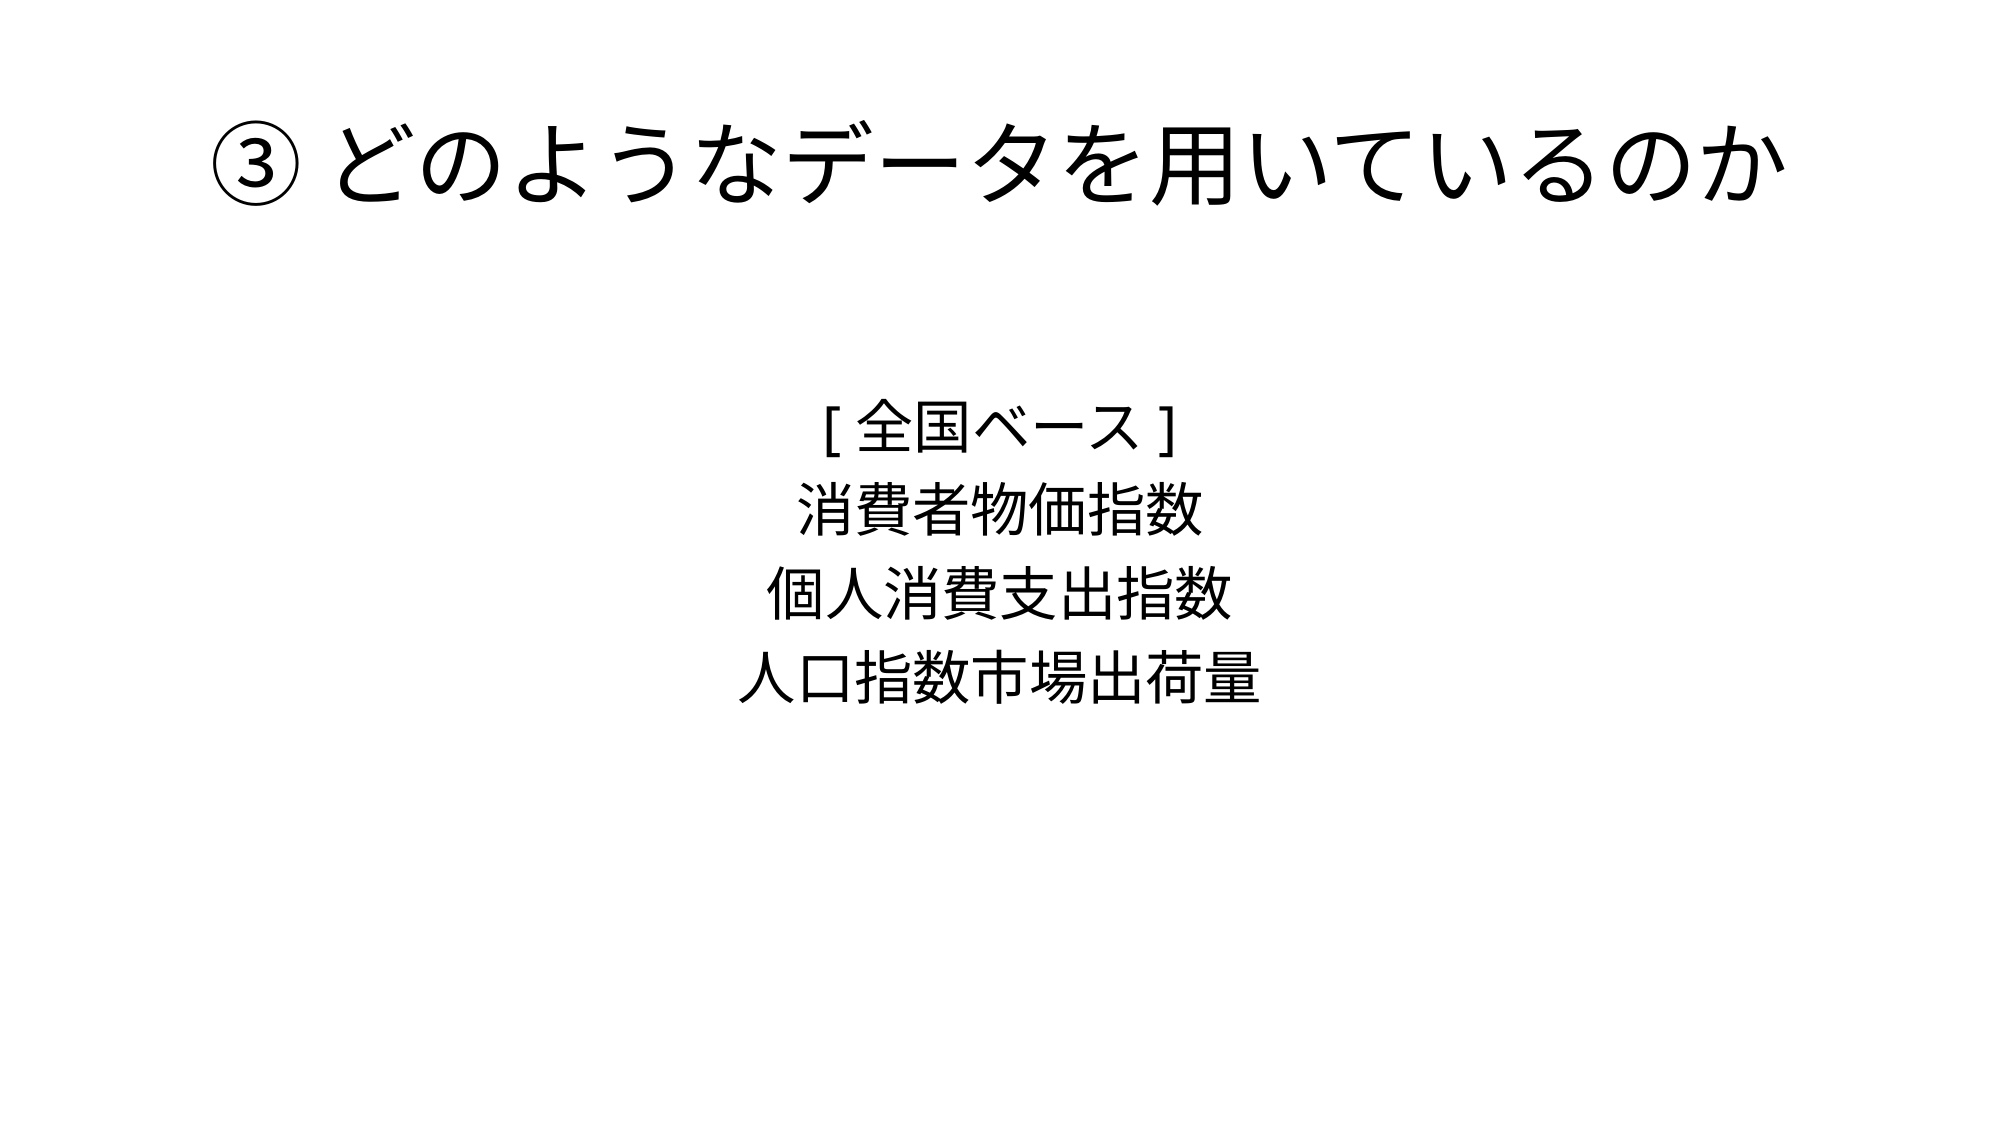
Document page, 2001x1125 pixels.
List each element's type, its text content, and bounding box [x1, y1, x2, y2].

list [全国ベース] 消費者物価指数 個人消費支出指数 人口指数市場出荷量 [137, 299, 1863, 1014]
title ③どのようなデータを⽤いているのか [137, 59, 1863, 278]
